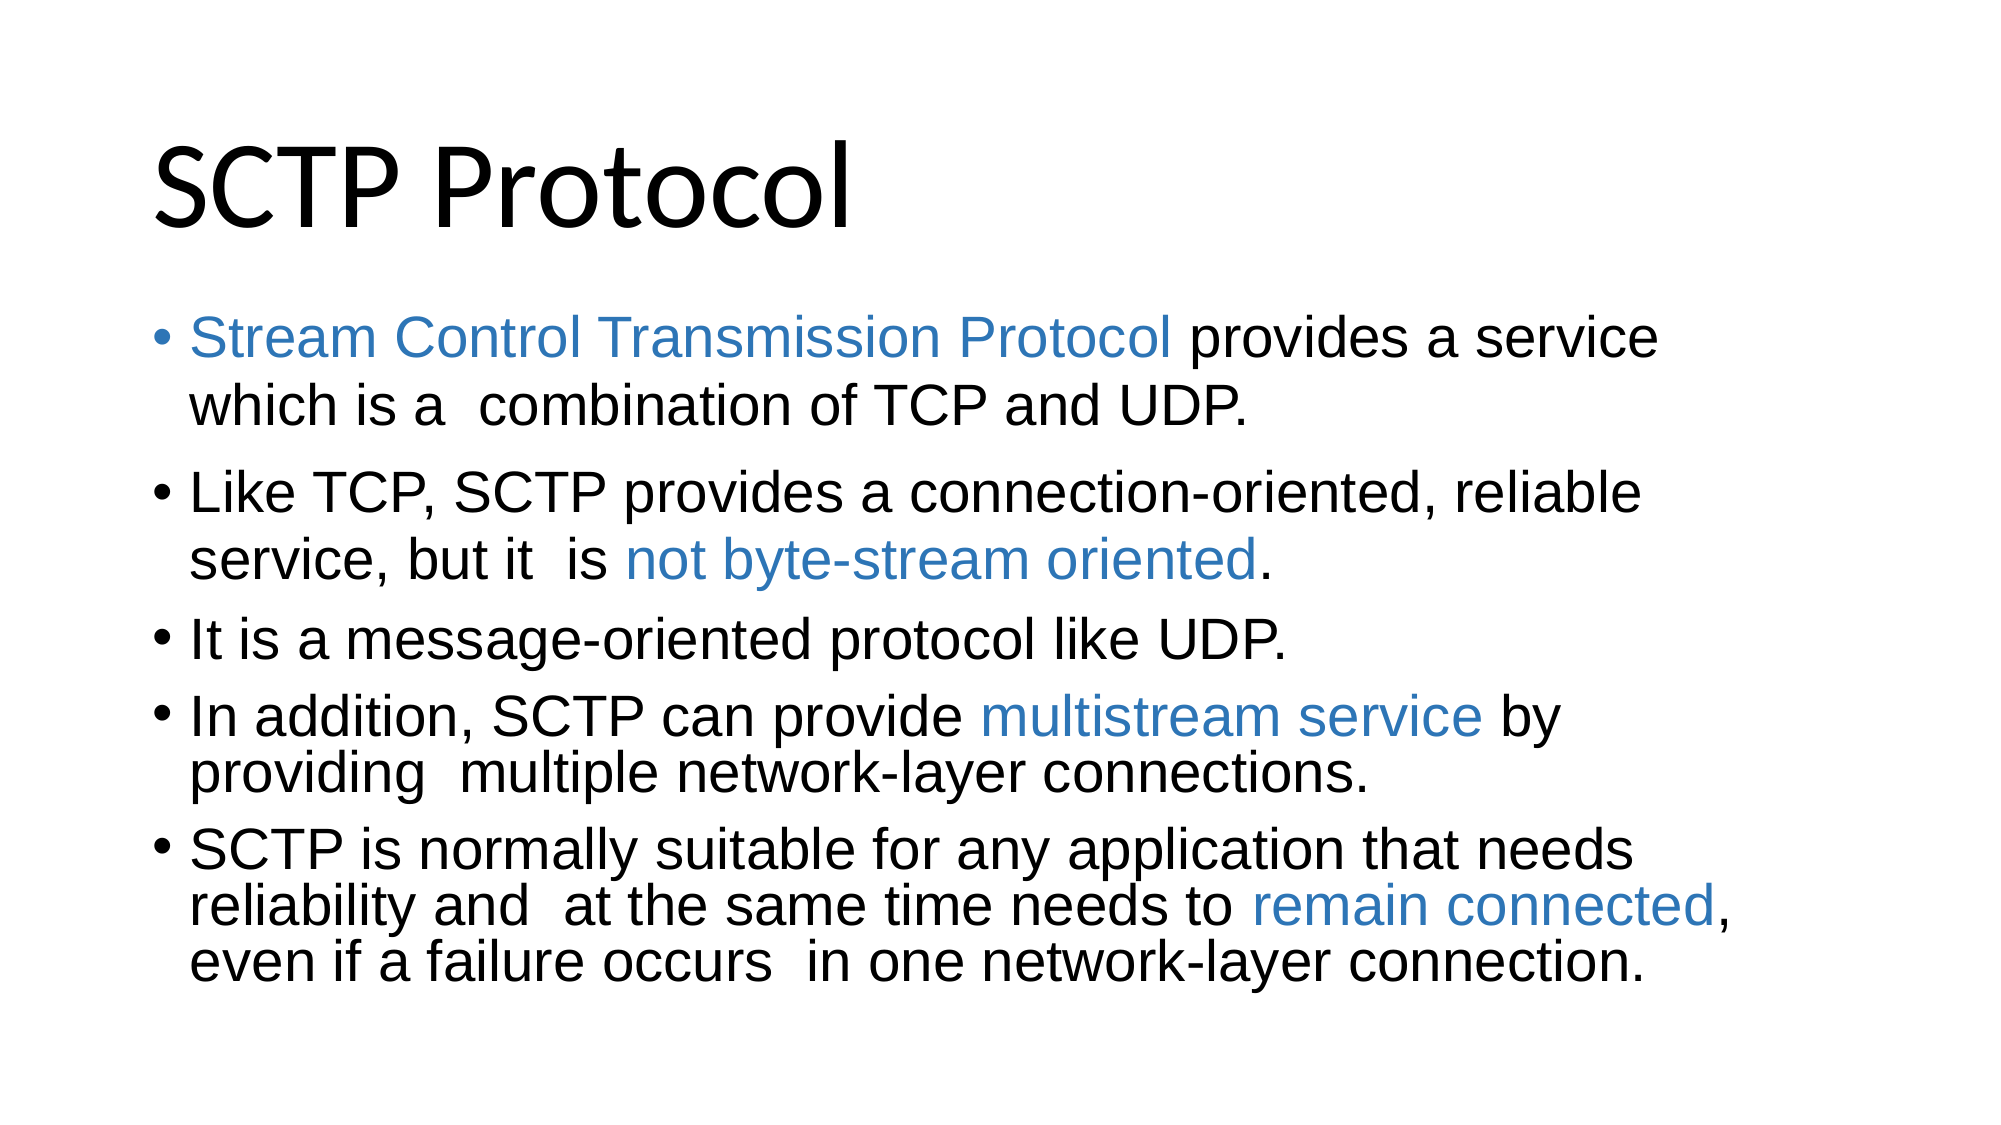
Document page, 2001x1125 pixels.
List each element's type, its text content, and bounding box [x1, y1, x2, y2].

title SCTP Protocol [150, 100, 1025, 288]
text_box Stream Control Transmission Protocol provides a service which is a combination of TCP and UDP. Like TCP, SCTP provides a connection-oriented, reliable service, but it is not byte-stream oriented. It is a message-oriented protocol like UDP. In addition, SCTP can provide multistream service by providing multiple network-layer connections. SCTP is normally suitable for any application that needs reliability and at the same time needs to remain connected, even if a failure occurs in one network-layer connection. [150, 288, 1837, 993]
